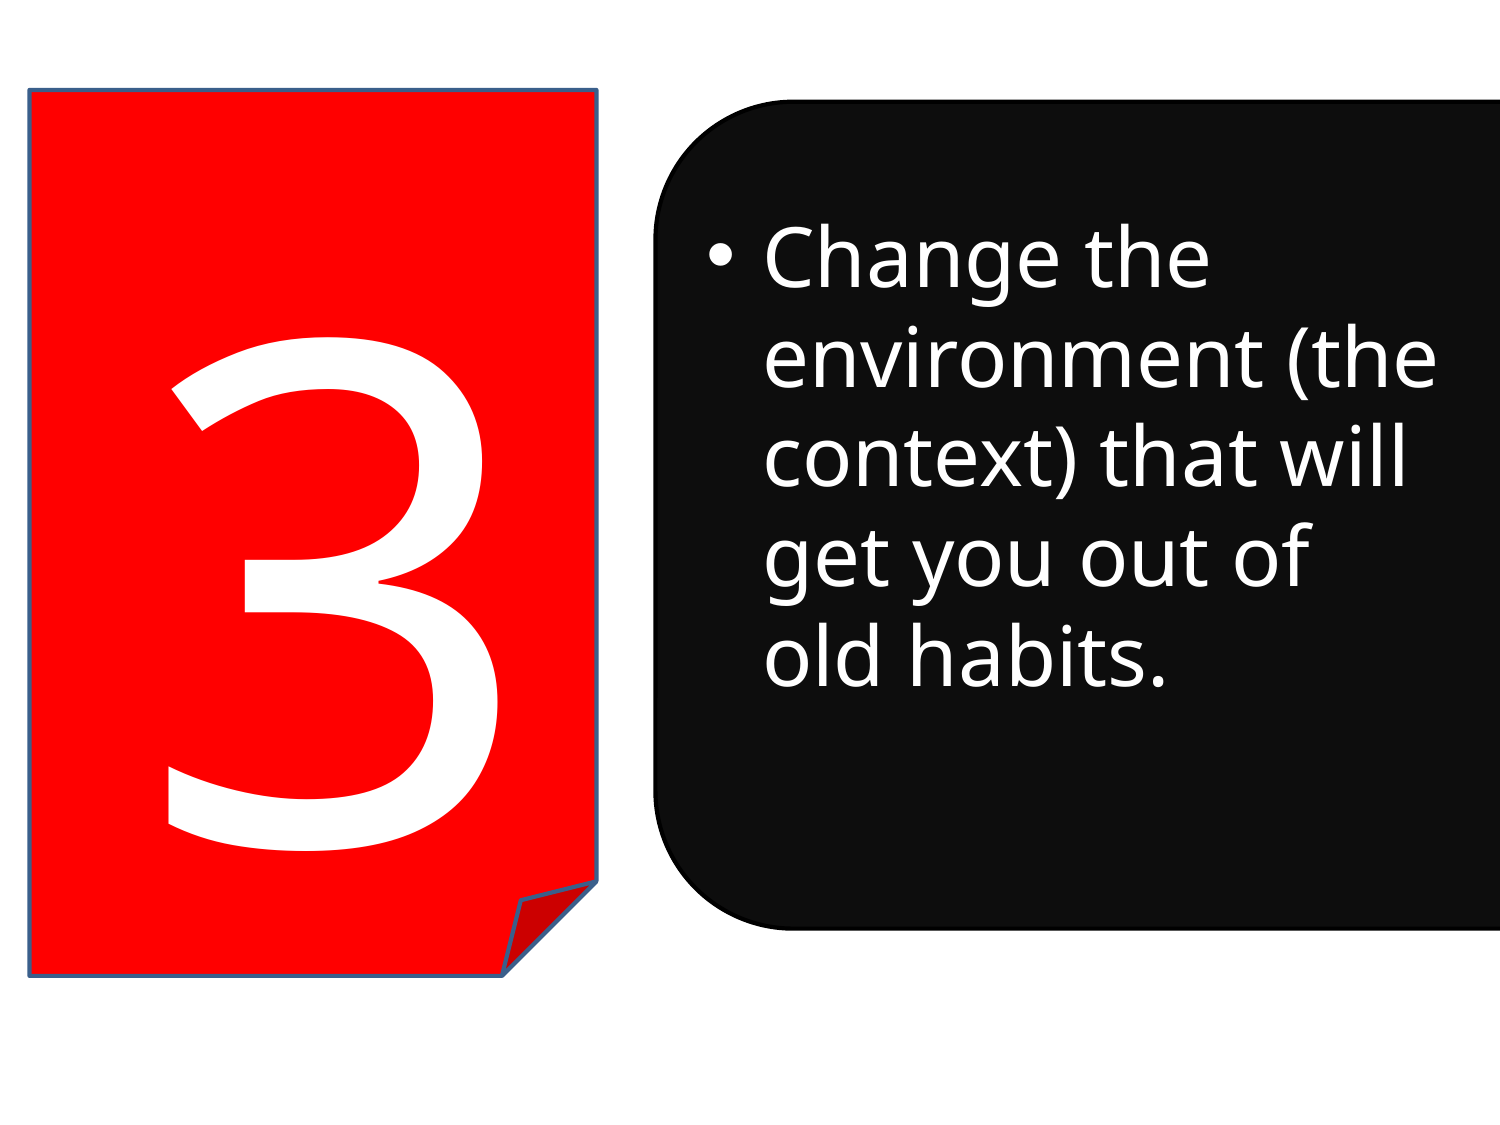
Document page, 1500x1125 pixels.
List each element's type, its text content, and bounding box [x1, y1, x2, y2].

text_box [27, 87, 599, 978]
text_box 3 [122, 137, 798, 1000]
list Change the environment (the context) that will get you out of old habits. [798, 196, 1459, 834]
text_box [698, 99, 1500, 931]
